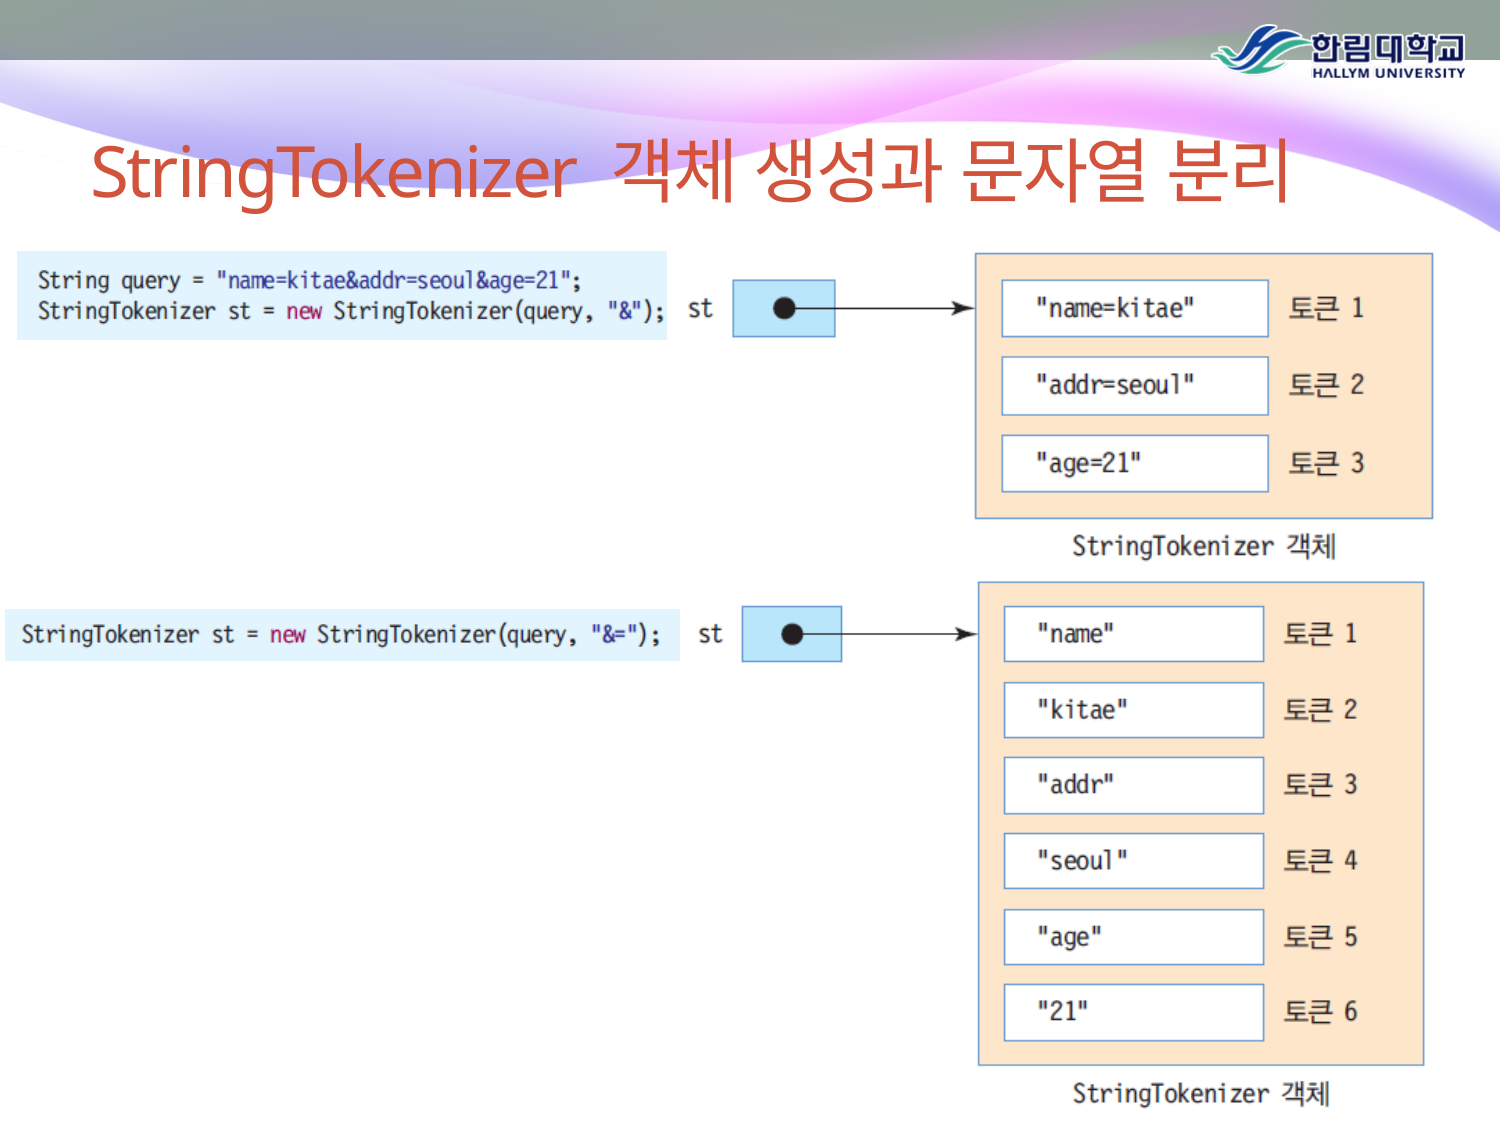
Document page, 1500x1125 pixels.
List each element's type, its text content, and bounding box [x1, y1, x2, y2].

picture [5, 609, 680, 661]
title StringTokenizer 객체 생성과 문자열 분리 [75, 87, 1425, 248]
picture [0, 0, 1500, 1121]
